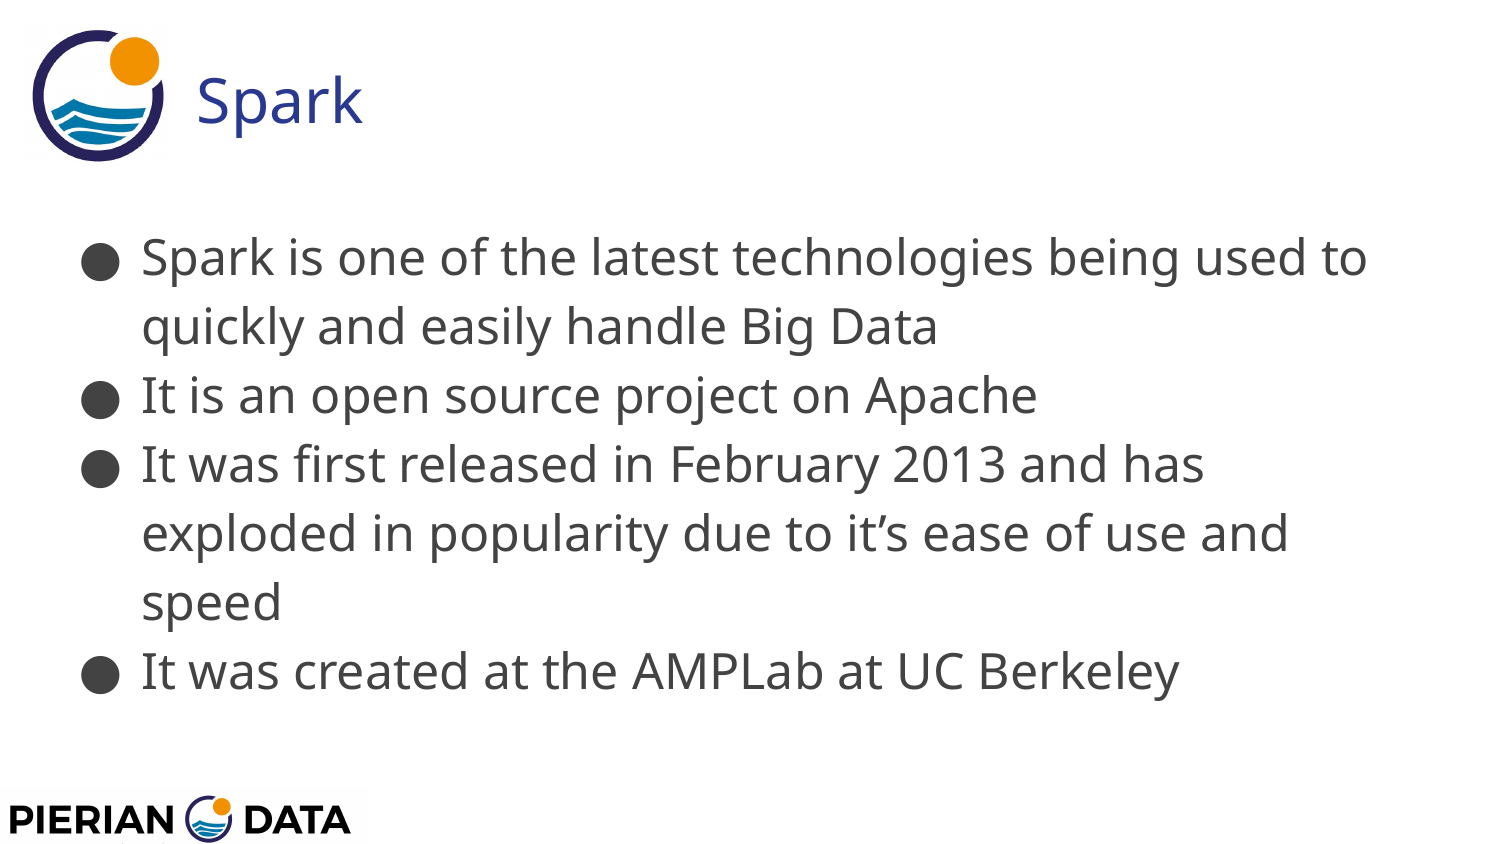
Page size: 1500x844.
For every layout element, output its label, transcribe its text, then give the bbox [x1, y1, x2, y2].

text_box Spark [181, 45, 1500, 146]
text_box Spark is one of the latest technologies being used to quickly and easily handle Big Data It is an open source project on Apache It was first released in February 2013 and has exploded in popularity due to it’s ease of use and speed It was created at the AMPLab at UC Berkeley [51, 201, 1449, 750]
text_box [176, 34, 1330, 157]
picture [24, 24, 172, 167]
picture [0, 787, 368, 844]
